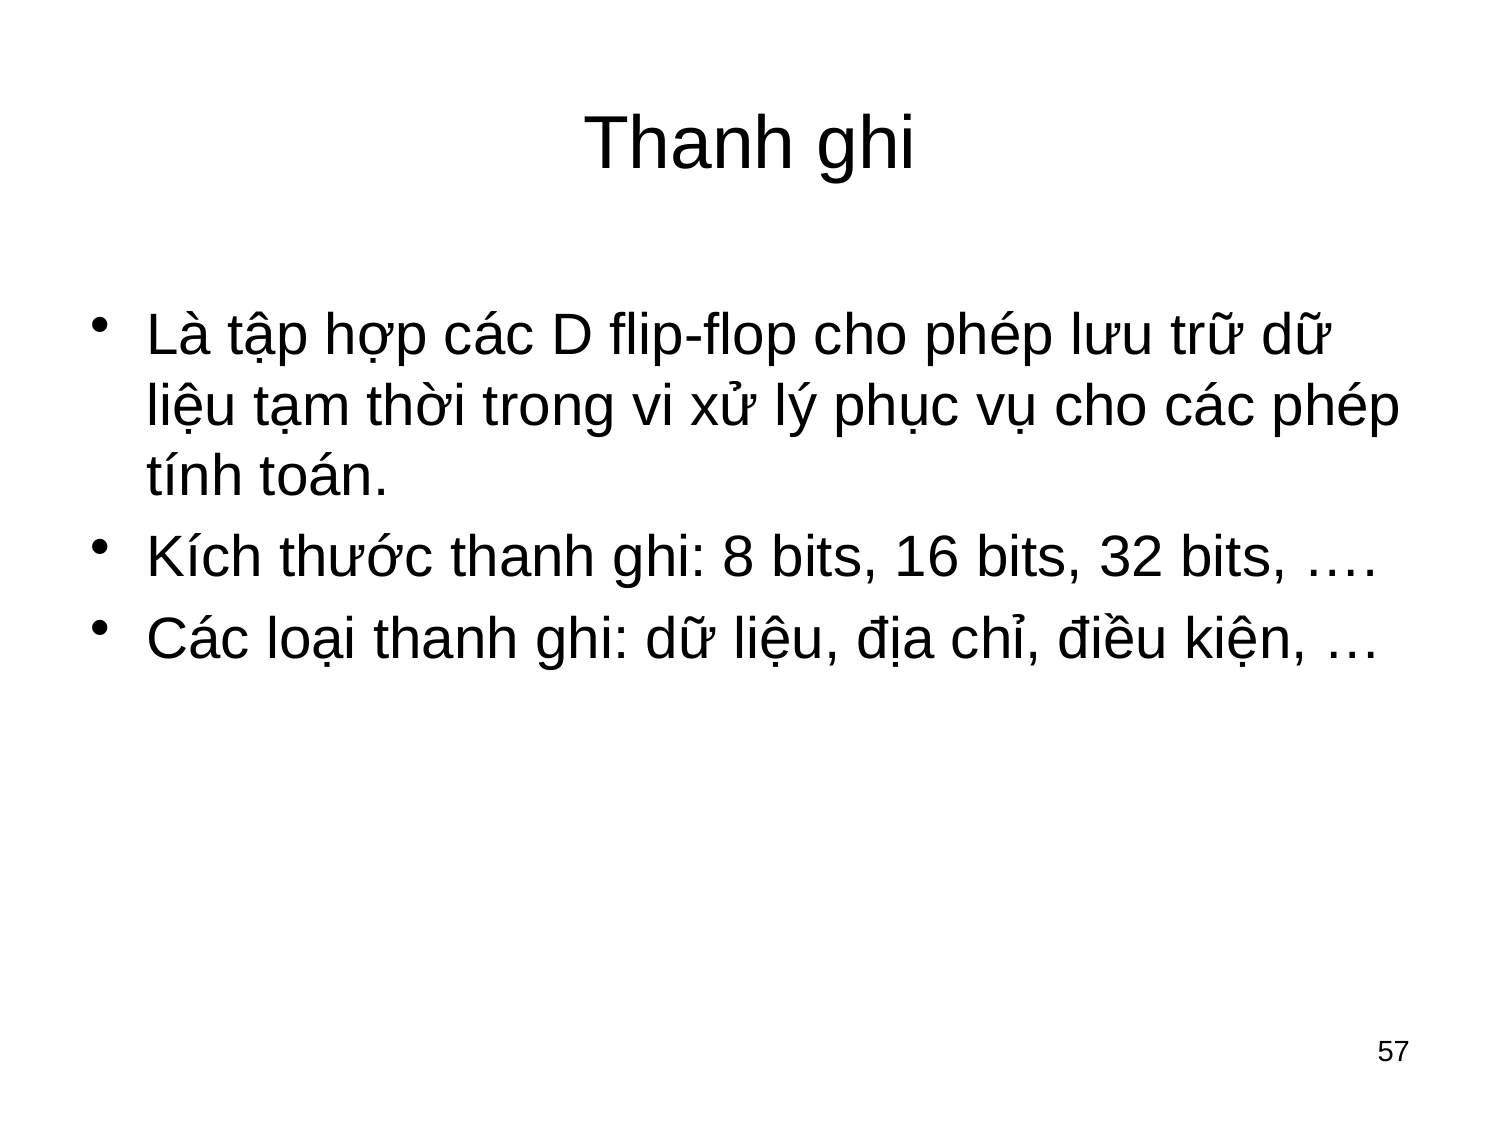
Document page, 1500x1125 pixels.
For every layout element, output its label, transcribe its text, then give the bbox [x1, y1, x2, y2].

title Thanh ghi [74, 44, 1426, 233]
text_box Là tập hợp các D flip-flop cho phép lưu trữ dữ liệu tạm thời trong vi xử lý phục vụ cho các phép tính toán. Kích thước thanh ghi: 8 bits, 16 bits, 32 bits, …. Các loại thanh ghi: dữ liệu, địa chỉ, điều kiện, … [74, 207, 1425, 950]
slide_number 57 [1074, 1024, 1426, 1103]
